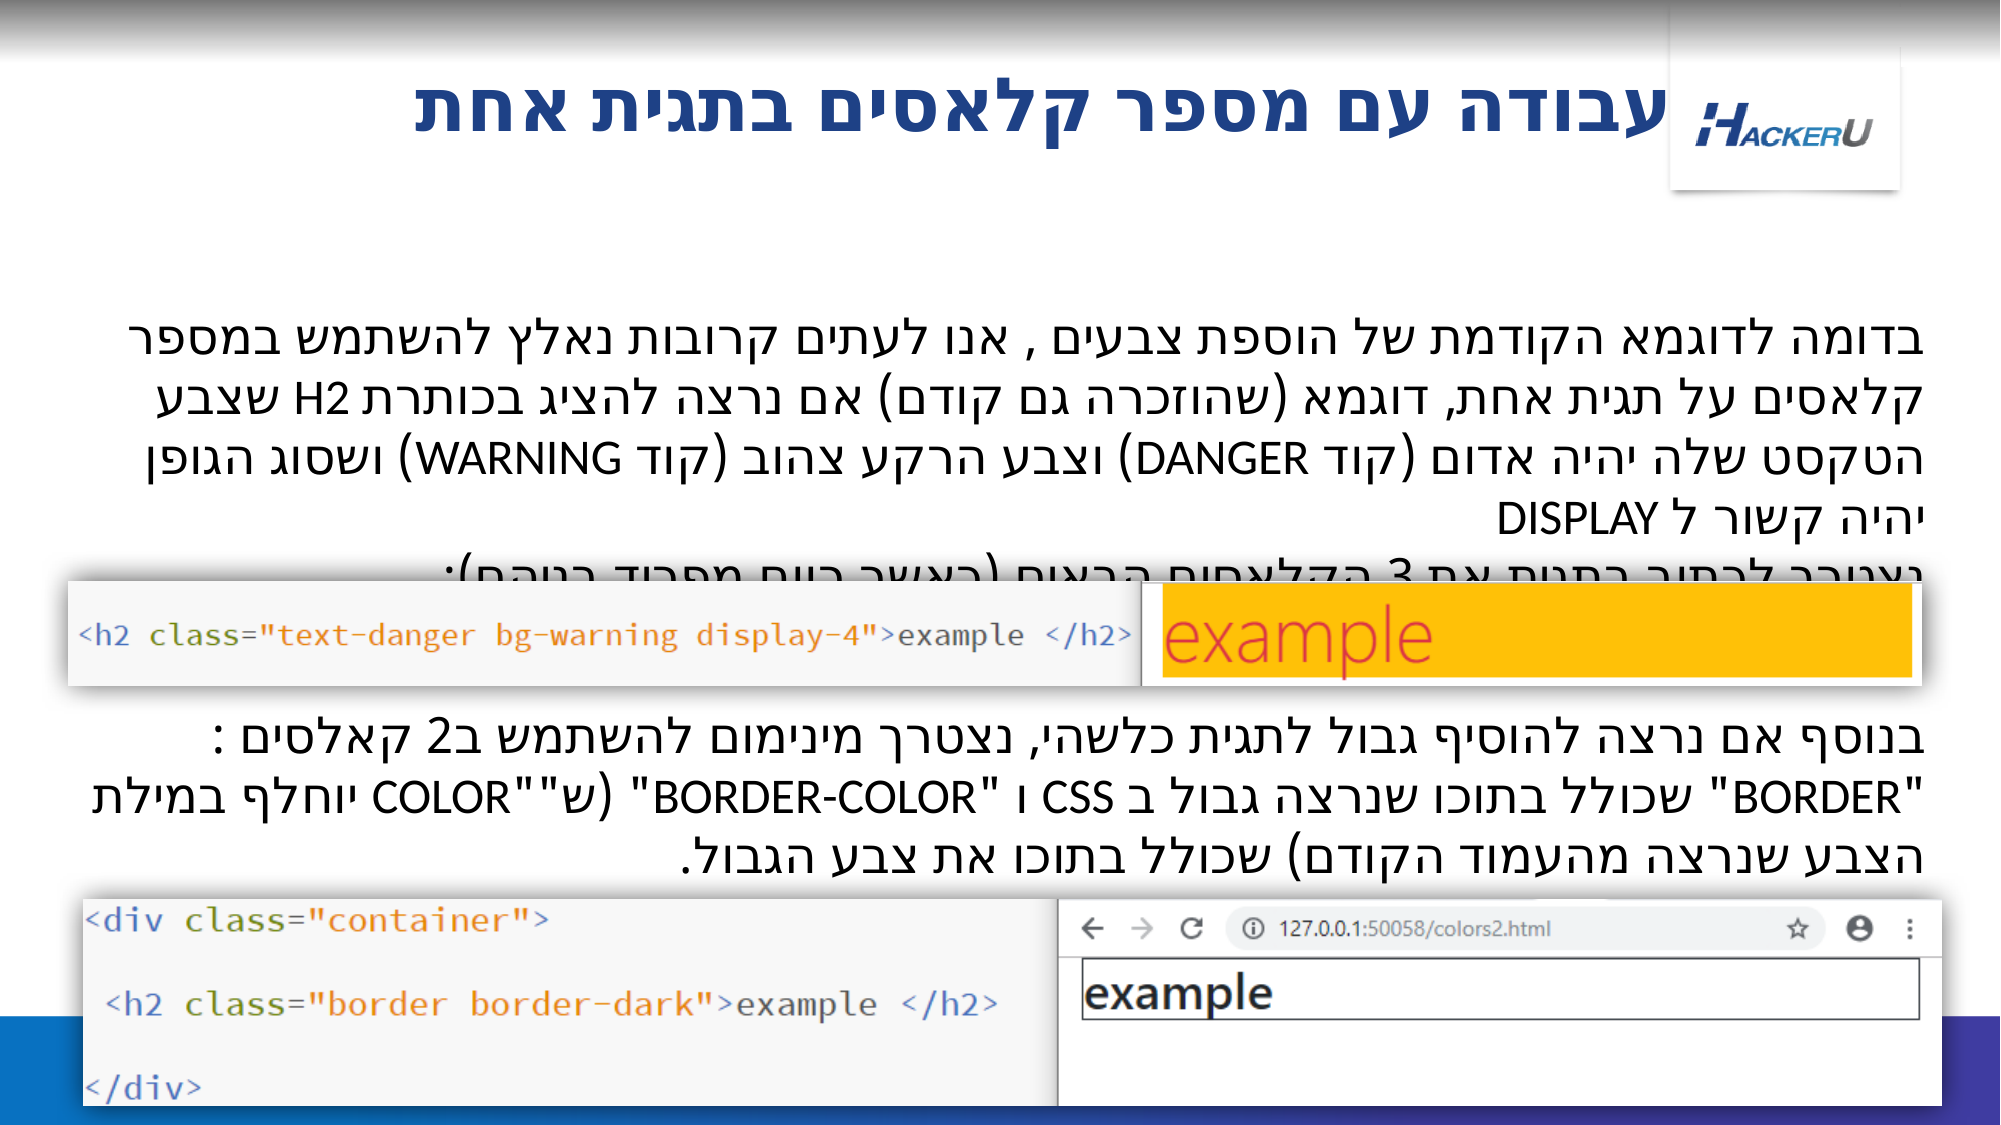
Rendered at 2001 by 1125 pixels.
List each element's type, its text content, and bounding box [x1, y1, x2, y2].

text_box בנוסף אם נרצה להוסיף גבול לתגית כלשהי, נצטרך מינימום להשתמש ב2 קאלסים : "BORDER" שכולל בתוכו שנרצה גבול ב CSS ו "BORDER-COLOR" (ש""COLOR יוחלף במילת הצבע שנרצה מהעמוד הקודם) שכולל בתוכו את צבע הגבול. [68, 695, 1942, 897]
picture [0, 0, 2000, 1125]
text_box עבודה עם מספר קלאסים בתגית אחת [400, 49, 1688, 154]
text_box בדומה לדוגמא הקודמת של הוספת צבעים , אנו לעתים קרובות נאלץ להשתמש במספר קלאסים על תגית אחת, דוגמא (שהוזכרה גם קודם) אם נרצה להציג בכותרת H2 שצבע הטקסט שלה יהיה אדום (קוד DANGER) וצבע הרקע צהוב (קוד WARNING) ושסוג הגופן יהיה קשור ל DISPLAY נצטרך לכתוב בתגית את 3 הקלאסים הבאים (כאשר רווח מפריד בניהם): [68, 297, 1942, 578]
